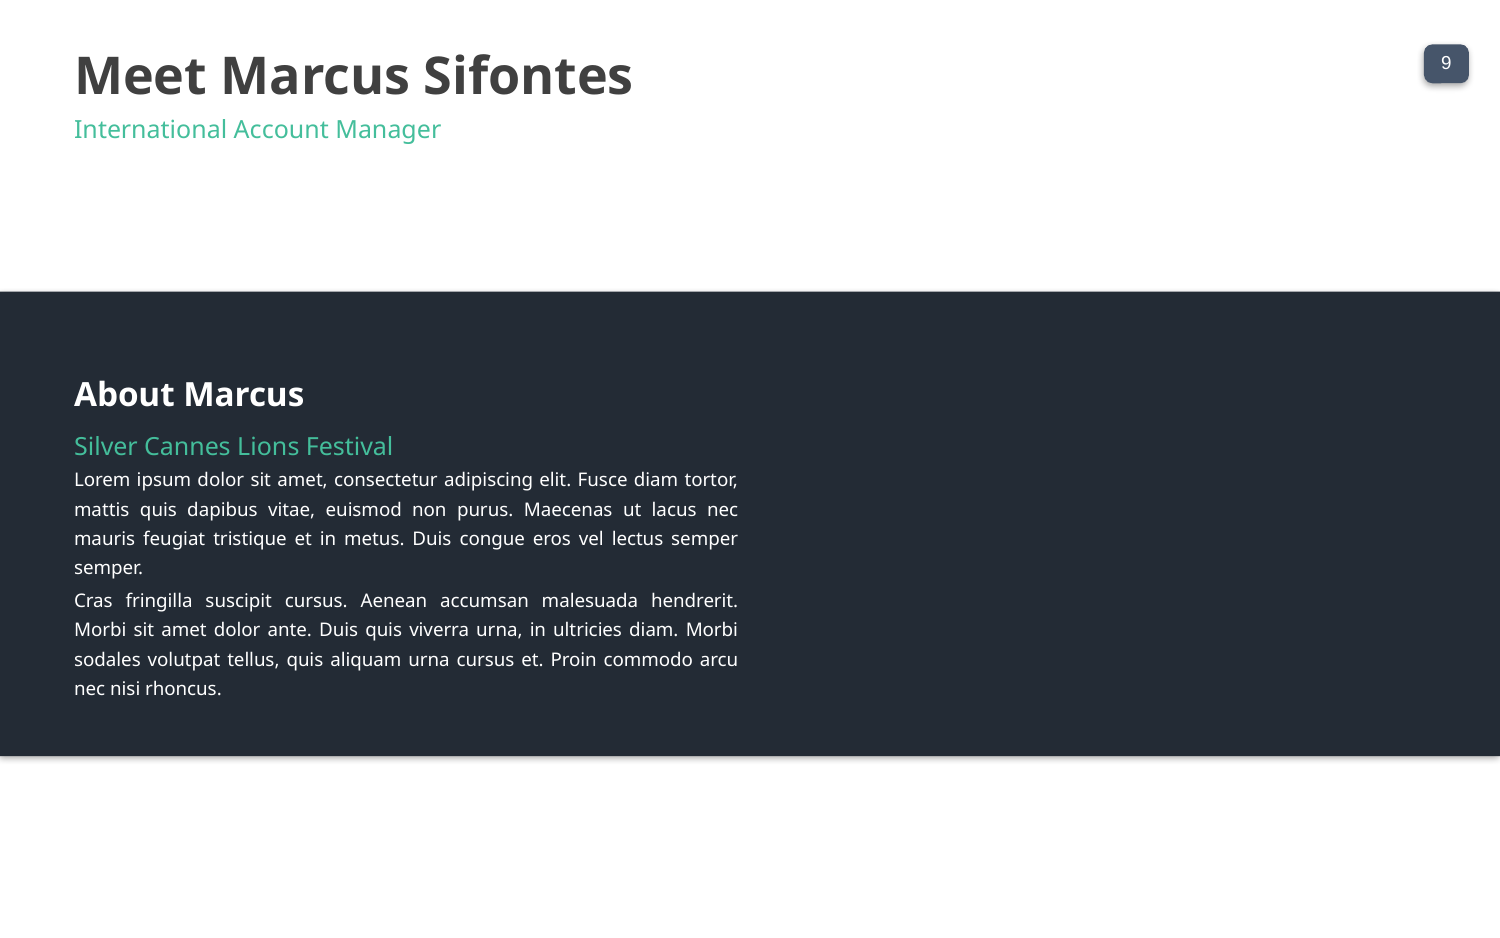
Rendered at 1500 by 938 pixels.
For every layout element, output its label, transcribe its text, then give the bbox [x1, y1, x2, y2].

list About Marcus [74, 364, 738, 424]
list International Account Manager [74, 113, 769, 145]
list Silver Cannes Lions Festival [74, 430, 738, 461]
list Meet Marcus Sifontes [74, 44, 1425, 104]
list Lorem ipsum dolor sit amet, consectetur adipiscing elit. Fusce diam tortor, mattis quis dapibus vitae, euismod non purus. Maecenas ut lacus nec mauris feugiat tristique et in metus. Duis congue eros vel lectus semper semper. Cras fringilla suscipit cursus. Aenean accumsan malesuada hendrerit. Morbi sit amet dolor ante. Duis quis viverra urna, in ultricies diam. Morbi sodales volutpat tellus, quis aliquam urna cursus et. Proin commodo arcu nec nisi rhoncus. [74, 461, 738, 687]
picture [774, 103, 1425, 938]
